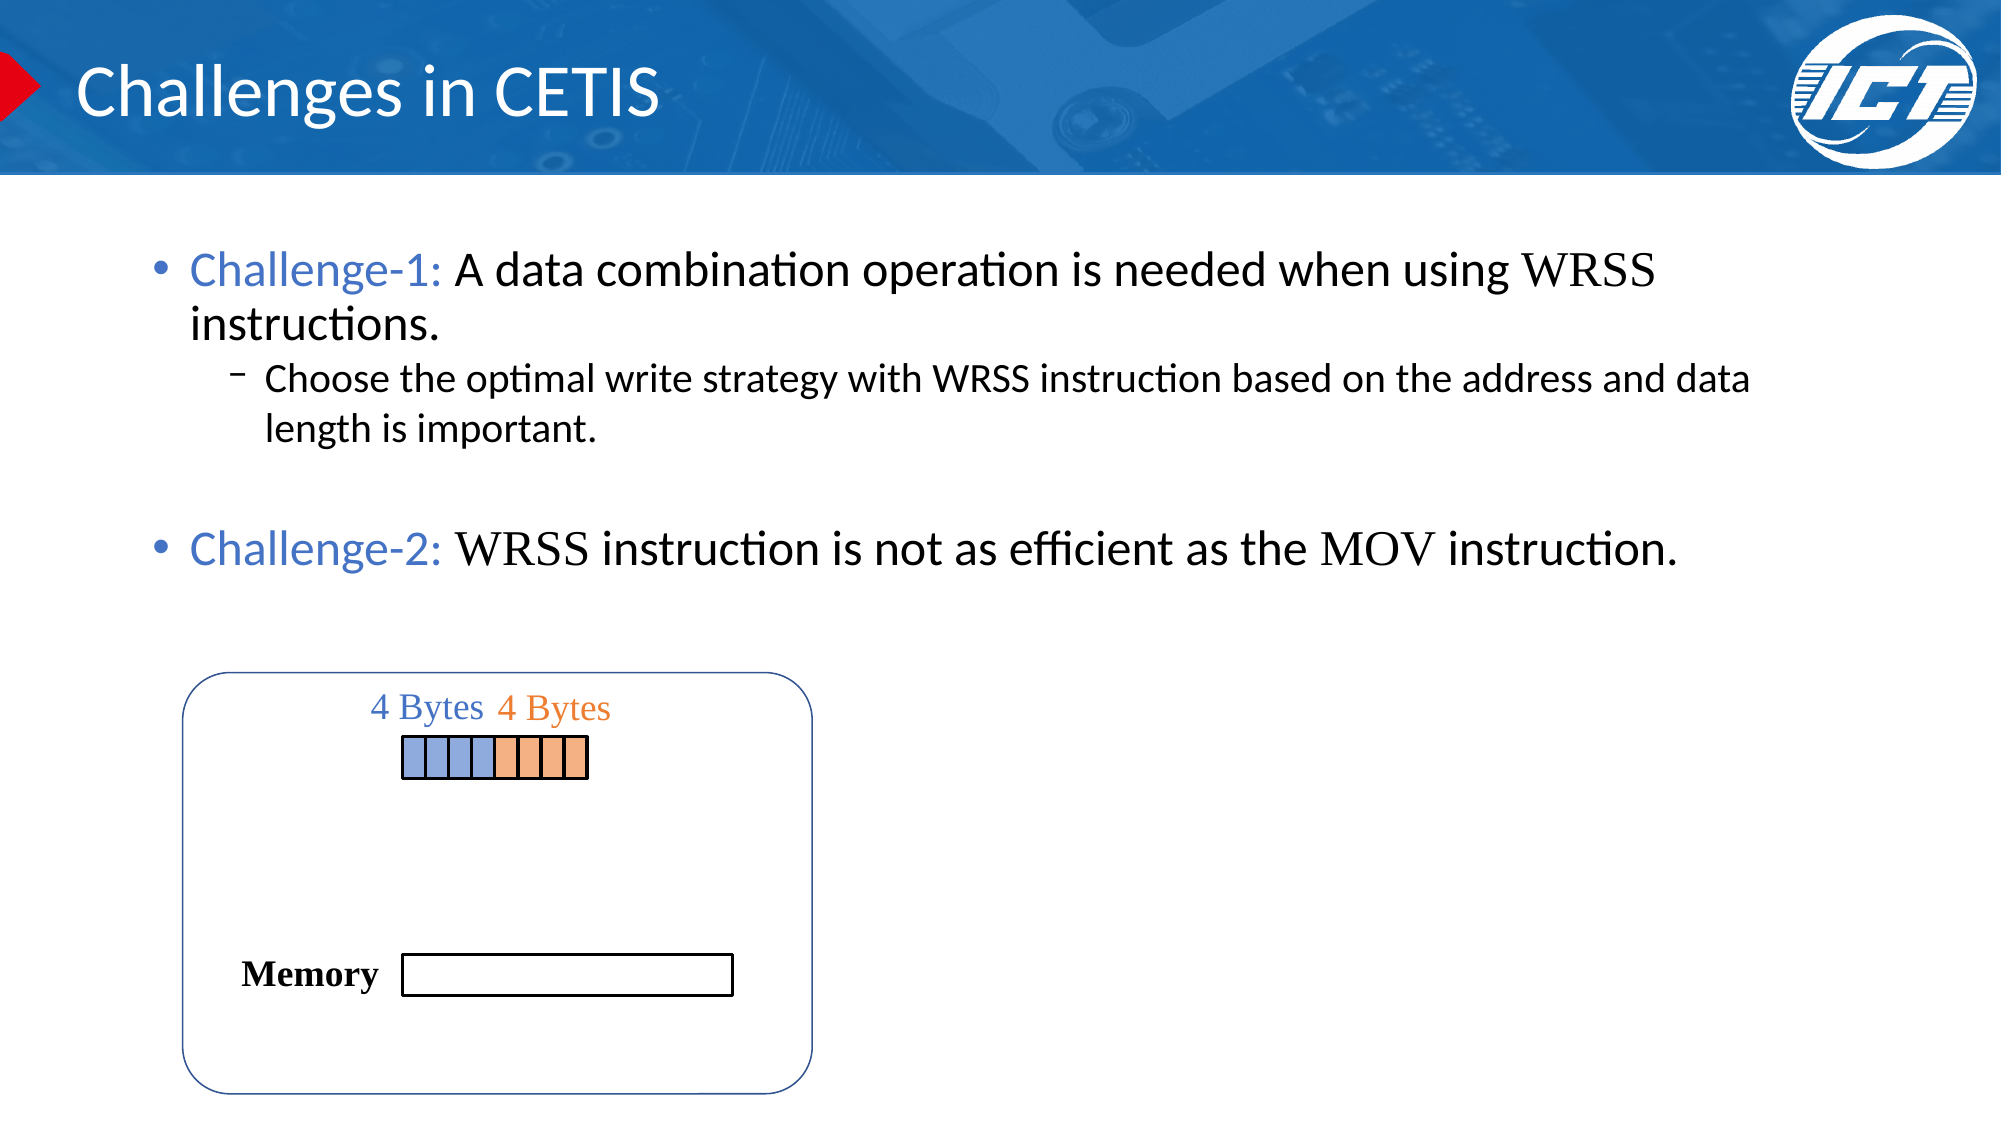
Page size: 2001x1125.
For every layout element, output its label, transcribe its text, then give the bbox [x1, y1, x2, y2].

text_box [494, 736, 588, 779]
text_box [402, 736, 494, 779]
title Challenges in CETIS [61, 0, 1787, 201]
picture [1791, 15, 1977, 169]
list Challenge-1: A data combination operation is needed when using WRSS instructions. Choose the optimal write strategy with WRSS instruction based on the address and data length is important. Challenge-2: WRSS instruction is not as efficient as the MOV instruction. [137, 235, 1863, 654]
text_box [181, 671, 814, 1095]
